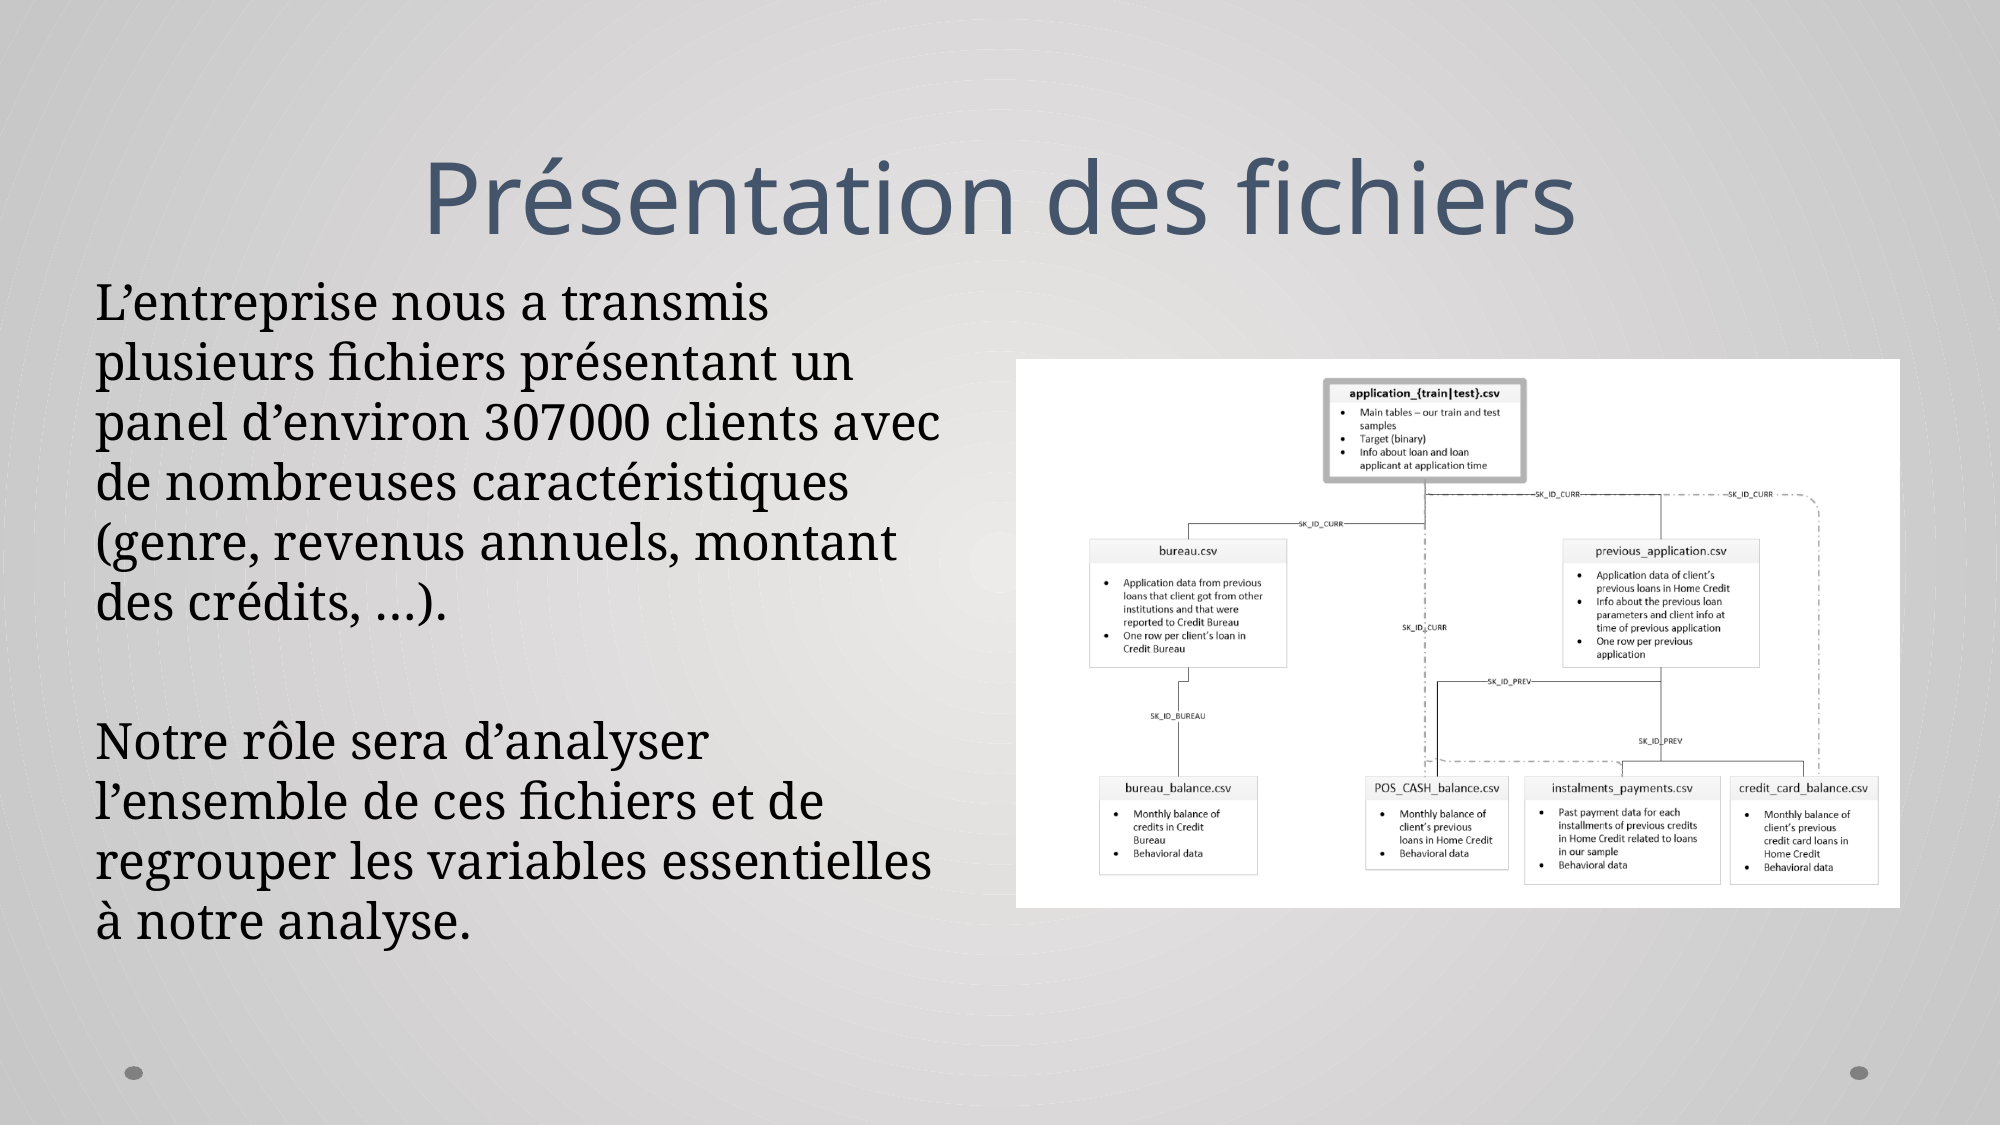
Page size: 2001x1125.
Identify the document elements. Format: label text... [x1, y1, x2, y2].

title Présentation des fichiers [99, 0, 1900, 263]
list L’entreprise nous a transmis plusieurs fichiers présentant un panel d’environ 307000 clients avec de nombreuses caractéristiques (genre, revenus annuels, montant des crédits, …). Notre rôle sera d’analyser l’ensemble de ces fichiers et de regrouper les variables essentielles à notre analyse. [80, 262, 964, 1005]
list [1016, 359, 1900, 909]
